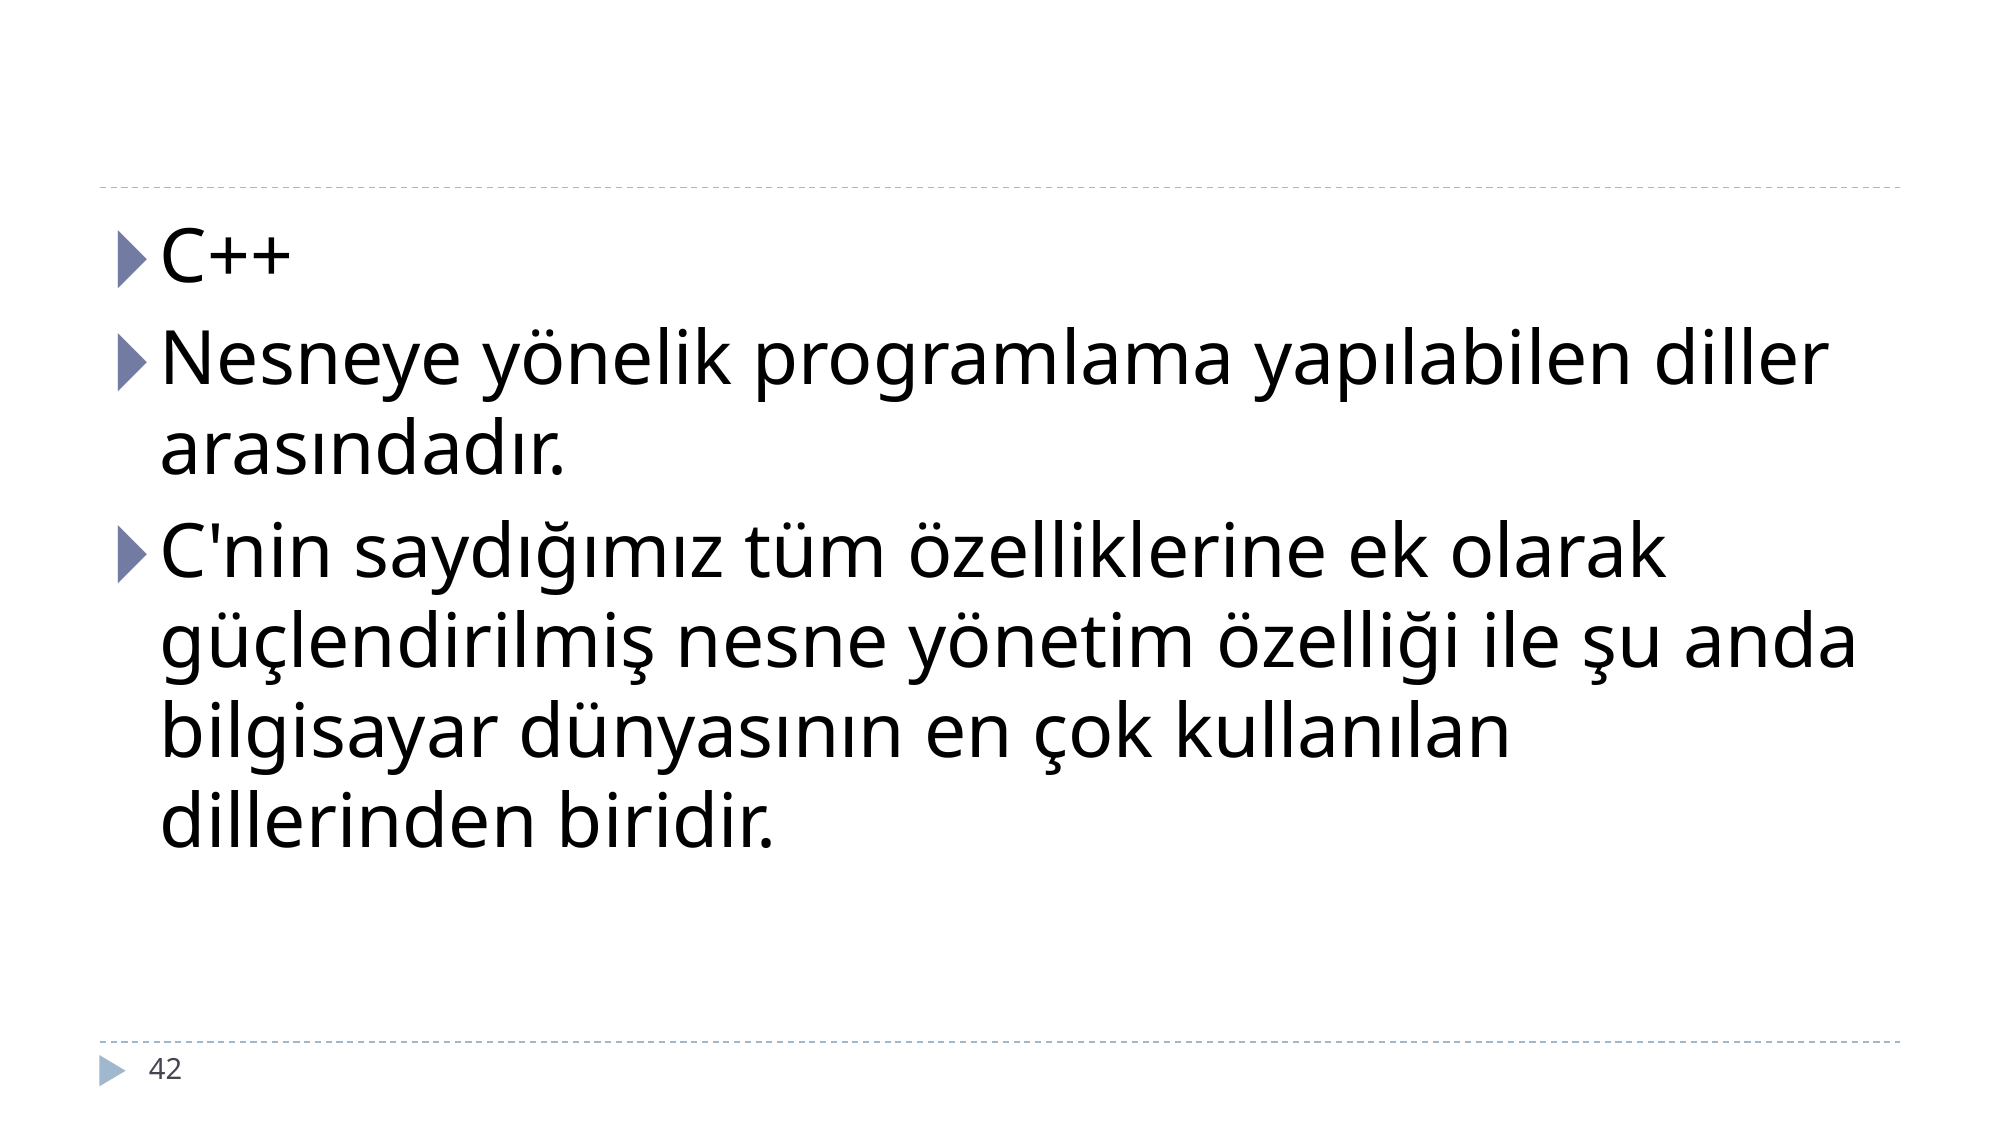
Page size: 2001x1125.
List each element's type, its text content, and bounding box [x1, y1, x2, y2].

slide_number ‹#› [133, 1042, 568, 1103]
list C++ Nesneye yönelik programlama yapılabilen diller arasındadır. C'nin saydığımız tüm özel­liklerine ek olarak güçlendirilmiş nesne yönetim özelliği ile şu anda bilgisayar dünya­sının en çok kullanılan dillerinden biridir. [99, 200, 1900, 1010]
